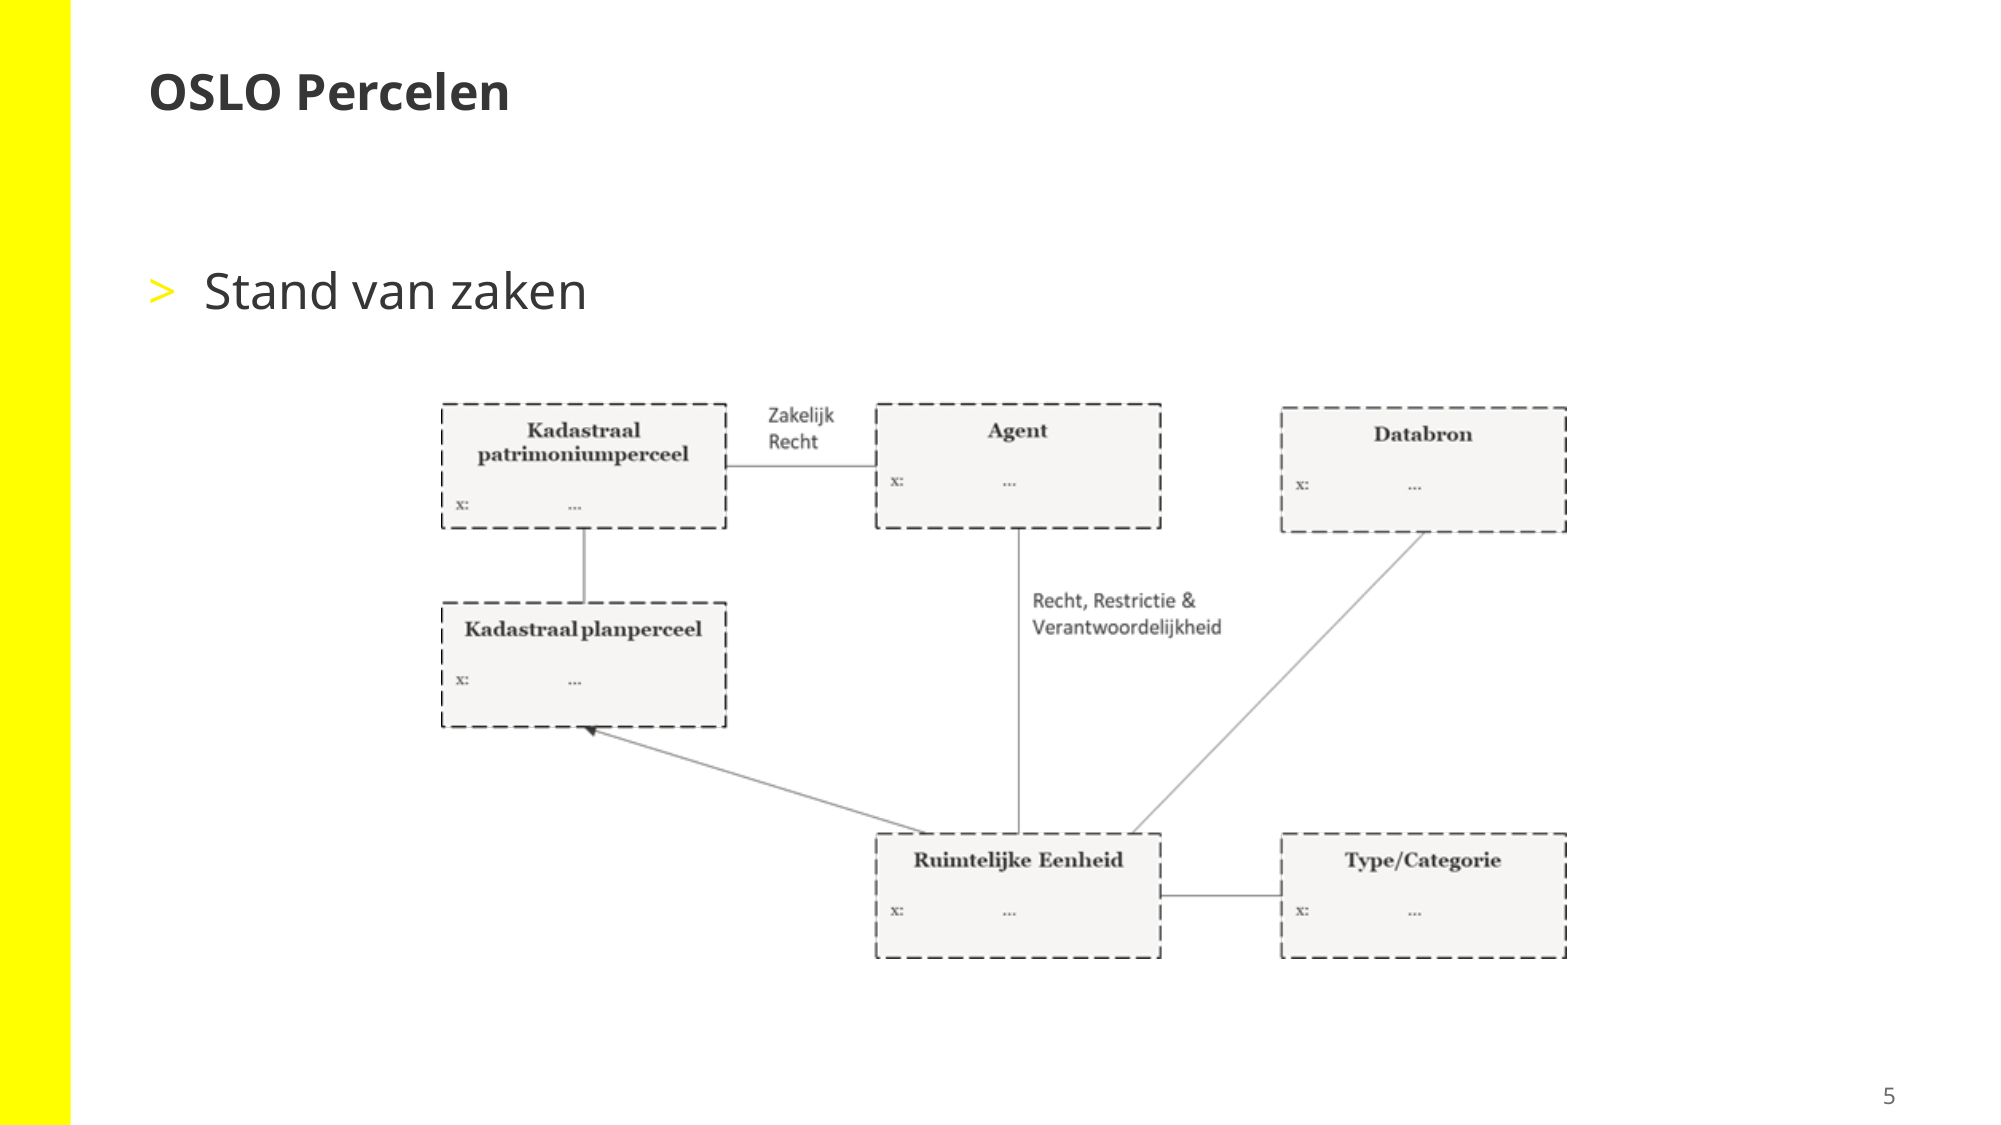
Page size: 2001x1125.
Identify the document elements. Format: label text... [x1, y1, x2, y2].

slide_number 5 [1753, 1075, 1905, 1120]
list Stand van zaken [133, 177, 1875, 1062]
picture [441, 394, 1567, 959]
title OSLO Percelen [133, 59, 1941, 278]
